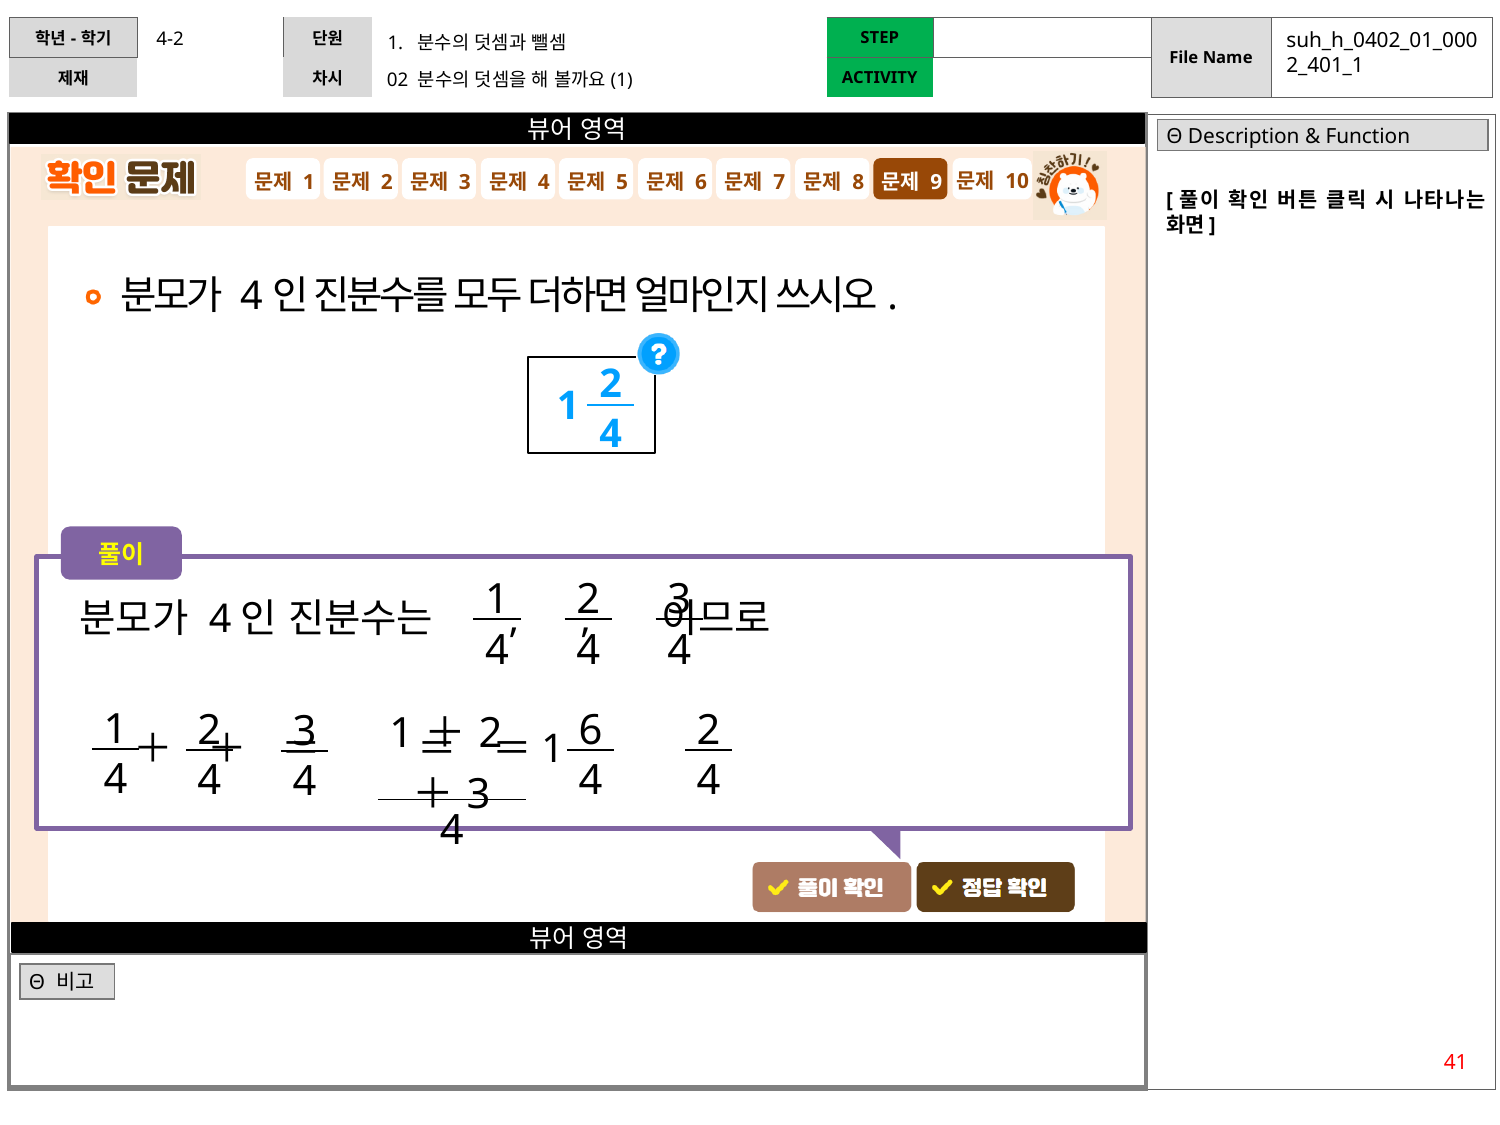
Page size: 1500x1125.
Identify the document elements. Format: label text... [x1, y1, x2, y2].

picture [636, 331, 680, 375]
text_box 4-2 [141, 18, 284, 55]
text_box [풀이 확인 버튼 클릭 시 나타나는 화면] [1151, 179, 1500, 319]
picture [41, 154, 201, 200]
text_box suh_h_0402_01_0002_401_1 [1271, 18, 1500, 84]
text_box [36, 526, 1131, 860]
table_header Θ Description & Function [1158, 120, 1487, 150]
text_box 1. 분수의 덧셈과 뺄셈 [372, 23, 828, 48]
picture [82, 285, 103, 307]
table_cell 4 [587, 454, 634, 461]
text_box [239, 147, 1052, 200]
picture [1033, 151, 1107, 220]
picture [915, 860, 1078, 913]
text_box 02 분수의 덧셈을 해 볼까요(1) [372, 60, 821, 96]
text_box 분모가 4인 진분수를 모두 더하면 얼마인지 쓰시오. [105, 263, 1109, 326]
text_box [528, 356, 656, 454]
picture [749, 860, 912, 914]
